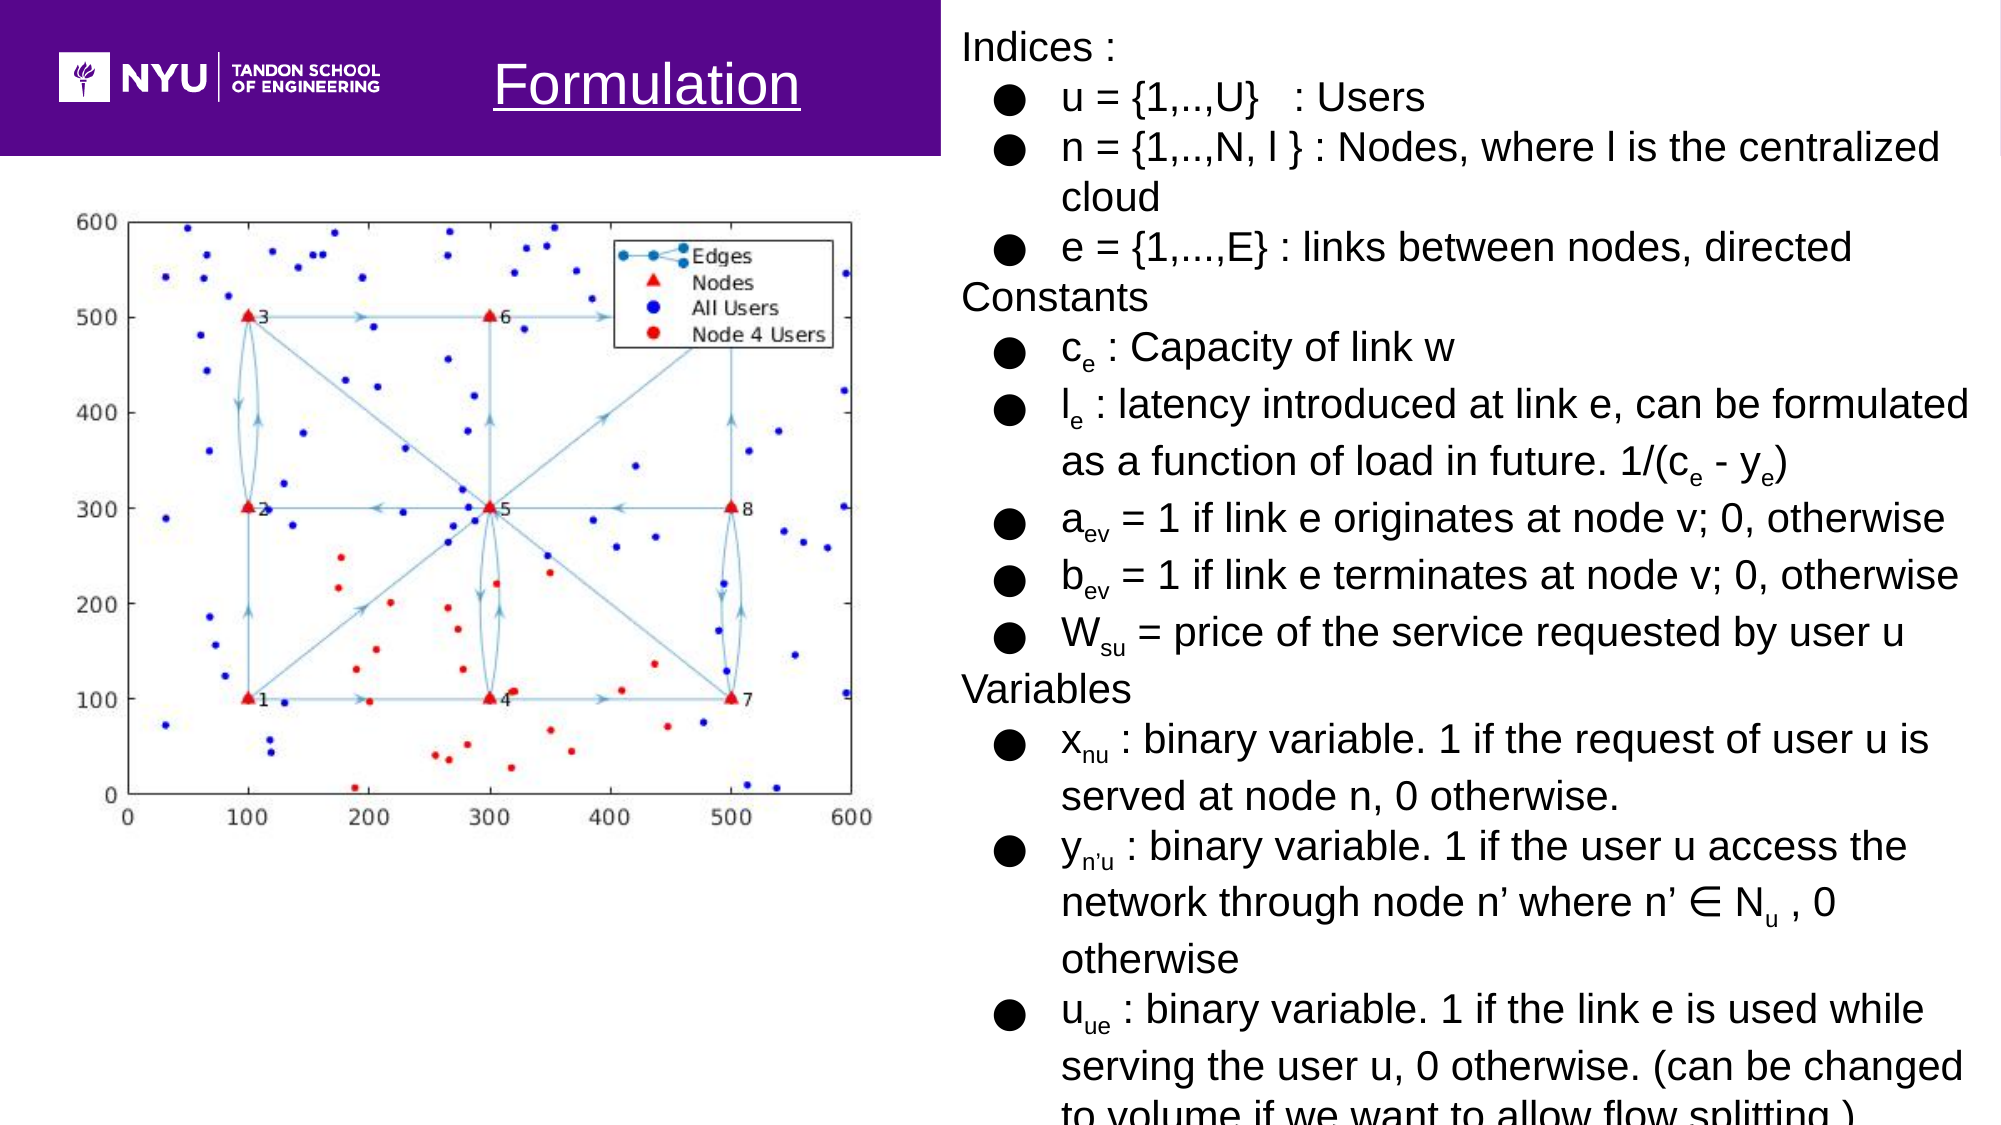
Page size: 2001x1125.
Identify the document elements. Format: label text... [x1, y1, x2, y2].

picture [59, 52, 380, 102]
picture [5, 169, 941, 873]
text_box Indices : u = {1,..,U} : Users n = {1,..,N, l } : Nodes, where l is the centralized cloud e = {1,...,E} : links between nodes, directed Constants ce : Capacity of link w le : latency introduced at link e, can be formulated as a function of load in future. 1/(ce - ye) aev = 1 if link e originates at node v; 0, otherwise bev = 1 if link e terminates at node v; 0, otherwise Wsu = price of the service requested by user u Variables xnu : binary variable. 1 if the request of user u is served at node n, 0 otherwise. yn’u : binary variable. 1 if the user u access the network through node n’ where n’ ∈ Nu , 0 otherwise uue : binary variable. 1 if the link e is used while serving the user u, 0 otherwise. (can be changed to volume if we want to allow flow splitting.) [940, 0, 2000, 1125]
text_box Formulation [473, 0, 940, 137]
